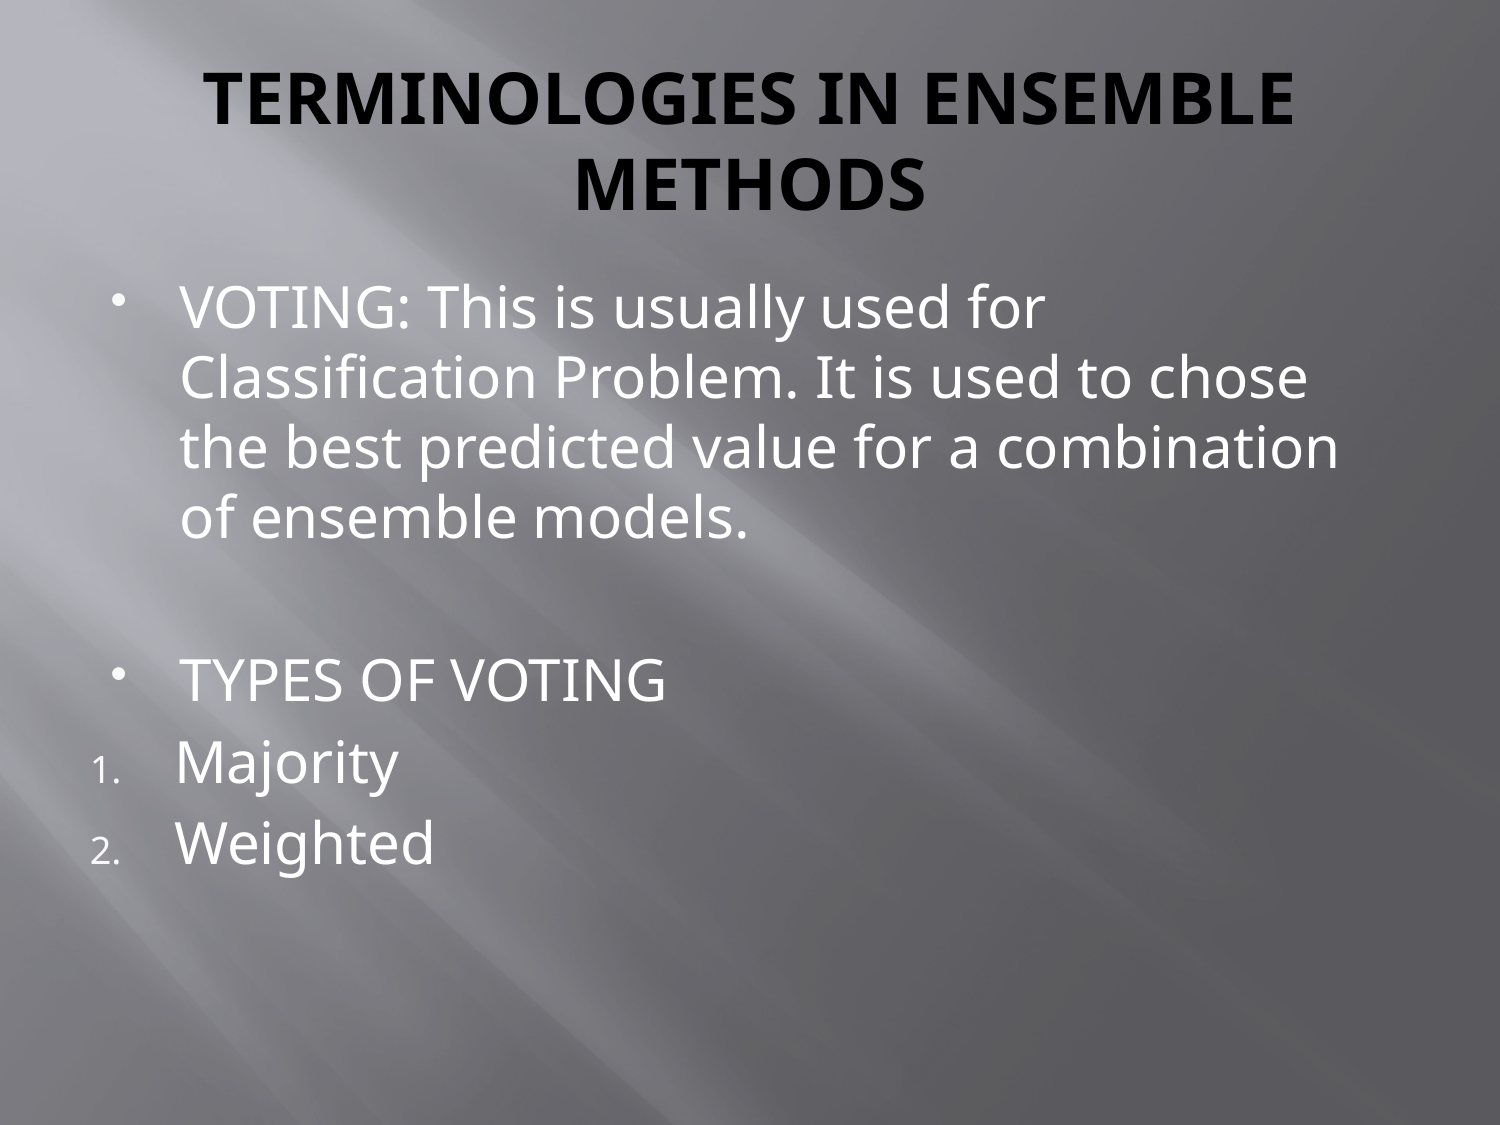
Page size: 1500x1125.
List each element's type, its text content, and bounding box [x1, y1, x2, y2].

title TERMINOLOGIES IN ENSEMBLE METHODS [75, 45, 1425, 233]
list VOTING: This is usually used for Classification Problem. It is used to chose the best predicted value for a combination of ensemble models. TYPES OF VOTING Majority Weighted [75, 262, 1425, 1035]
